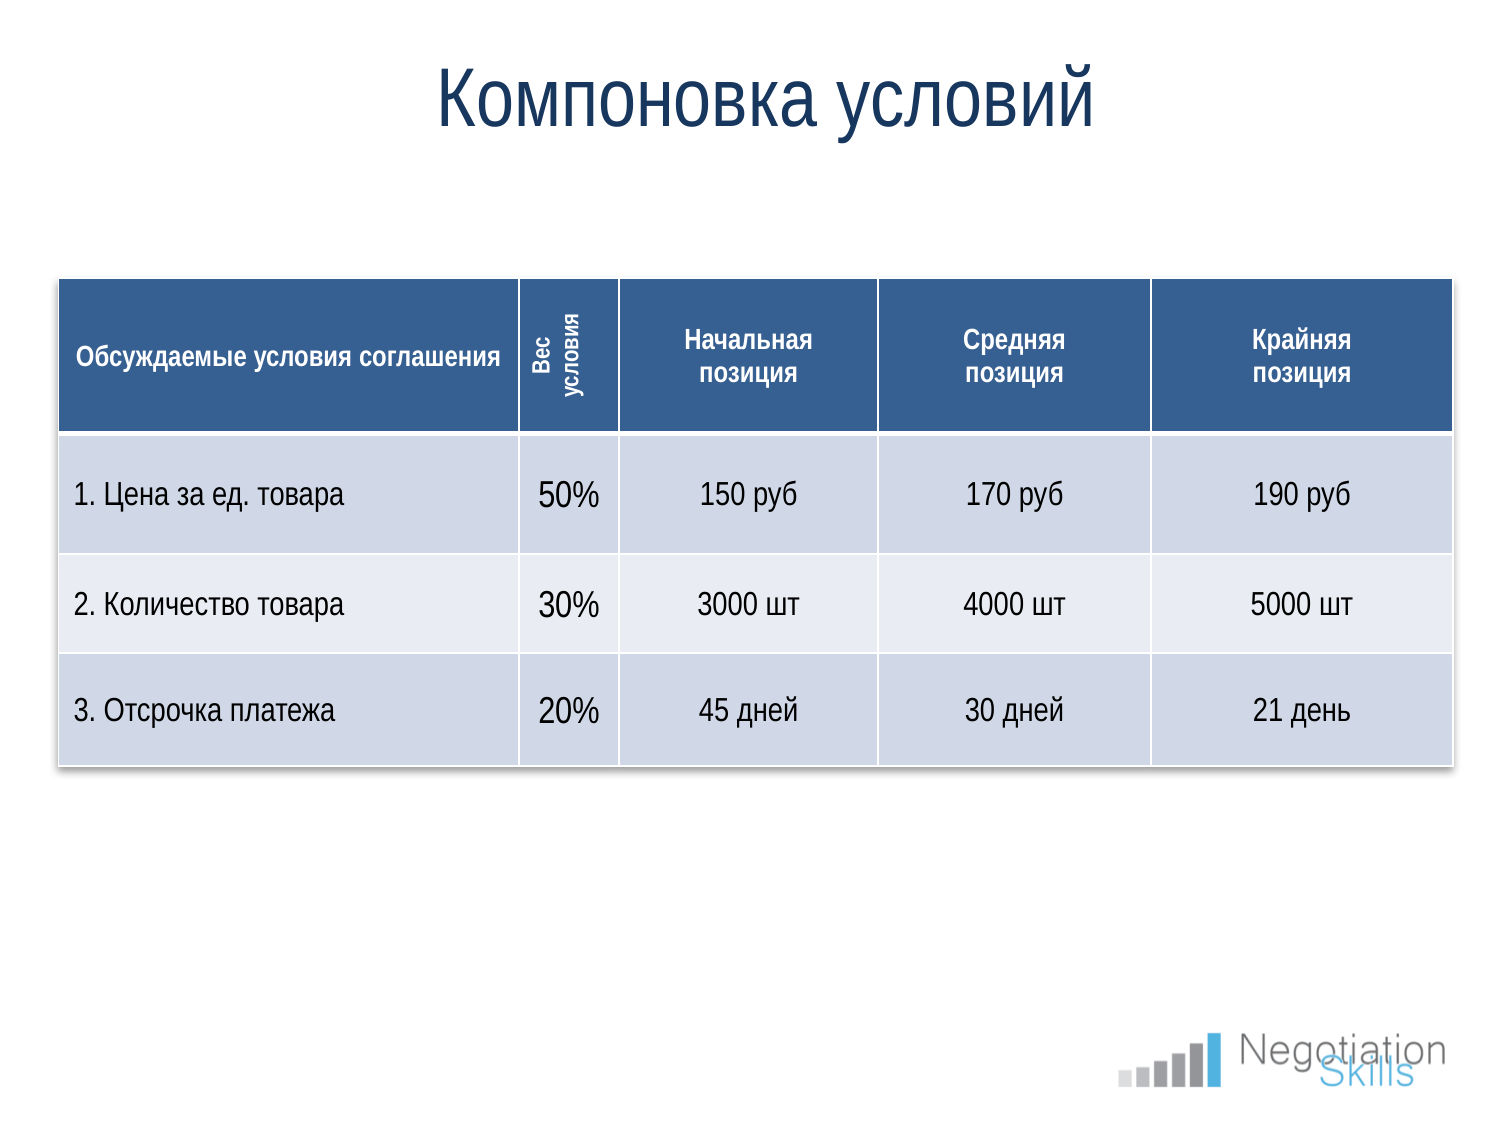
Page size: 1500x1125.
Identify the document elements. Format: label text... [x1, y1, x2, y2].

table_cell 20% [520, 654, 618, 765]
table_header Обсуждаемые условия соглашения [59, 279, 518, 431]
table_cell 21 день [1152, 654, 1452, 765]
table_cell 150 руб [620, 436, 877, 553]
table_cell 45 дней [620, 654, 877, 765]
table_cell 4000 шт [879, 555, 1150, 652]
table_cell 190 руб [1152, 436, 1452, 553]
table_cell 5000 шт [1152, 555, 1452, 652]
table_cell 170 руб [879, 436, 1150, 553]
picture [1116, 1032, 1447, 1090]
table_cell 1. Цена за ед. товара [59, 436, 518, 553]
table_header Вес условия [520, 279, 618, 431]
table_header Начальная позиция [620, 279, 877, 431]
table_cell 2. Количество товара [59, 555, 518, 652]
table_cell 3000 шт [620, 555, 877, 652]
table_cell 50% [520, 436, 618, 553]
table_cell 3. Отсрочка платежа [59, 654, 518, 765]
table_header Средняя позиция [879, 279, 1150, 431]
table_header Крайняя позиция [1152, 279, 1452, 431]
table_cell 30% [520, 555, 618, 652]
table_cell 30 дней [879, 654, 1150, 765]
title Компоновка условий [91, 45, 1442, 141]
